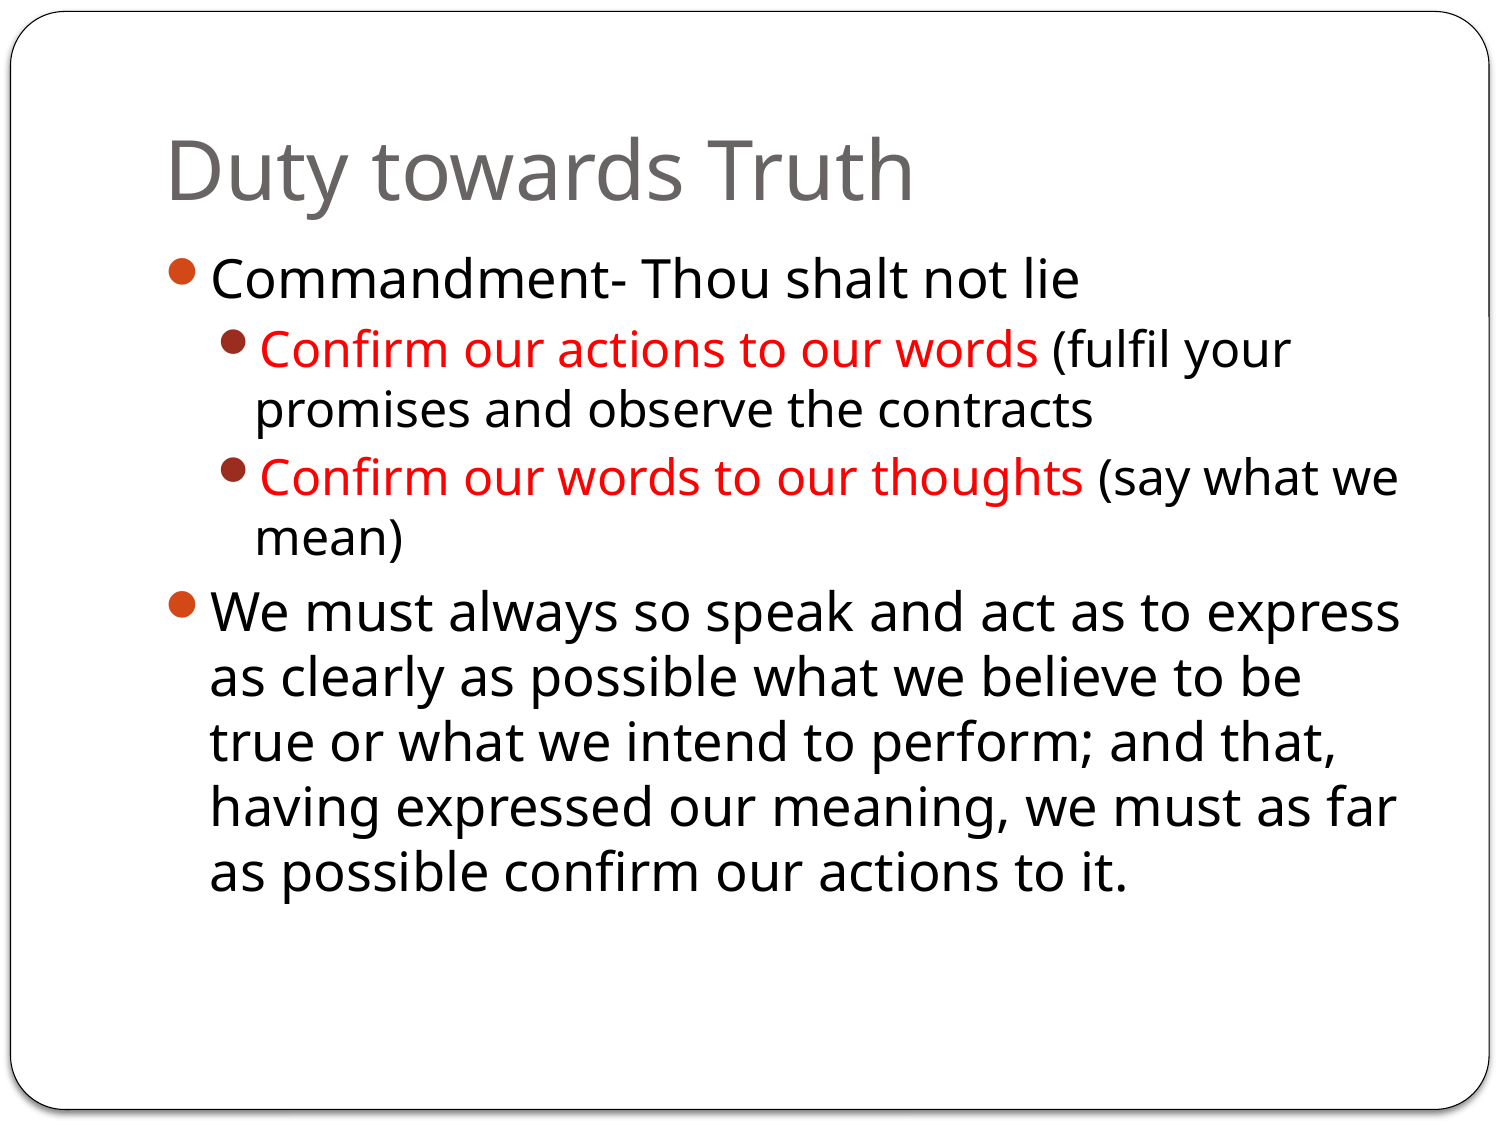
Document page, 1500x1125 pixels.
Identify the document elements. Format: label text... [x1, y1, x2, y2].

title Duty towards Truth [150, 45, 1425, 233]
list Commandment- Thou shalt not lie Confirm our actions to our words (fulfil your promises and observe the contracts Confirm our words to our thoughts (say what we mean) We must always so speak and act as to express as clearly as possible what we believe to be true or what we intend to perform; and that, having expressed our meaning, we must as far as possible confirm our actions to it. [150, 237, 1425, 988]
